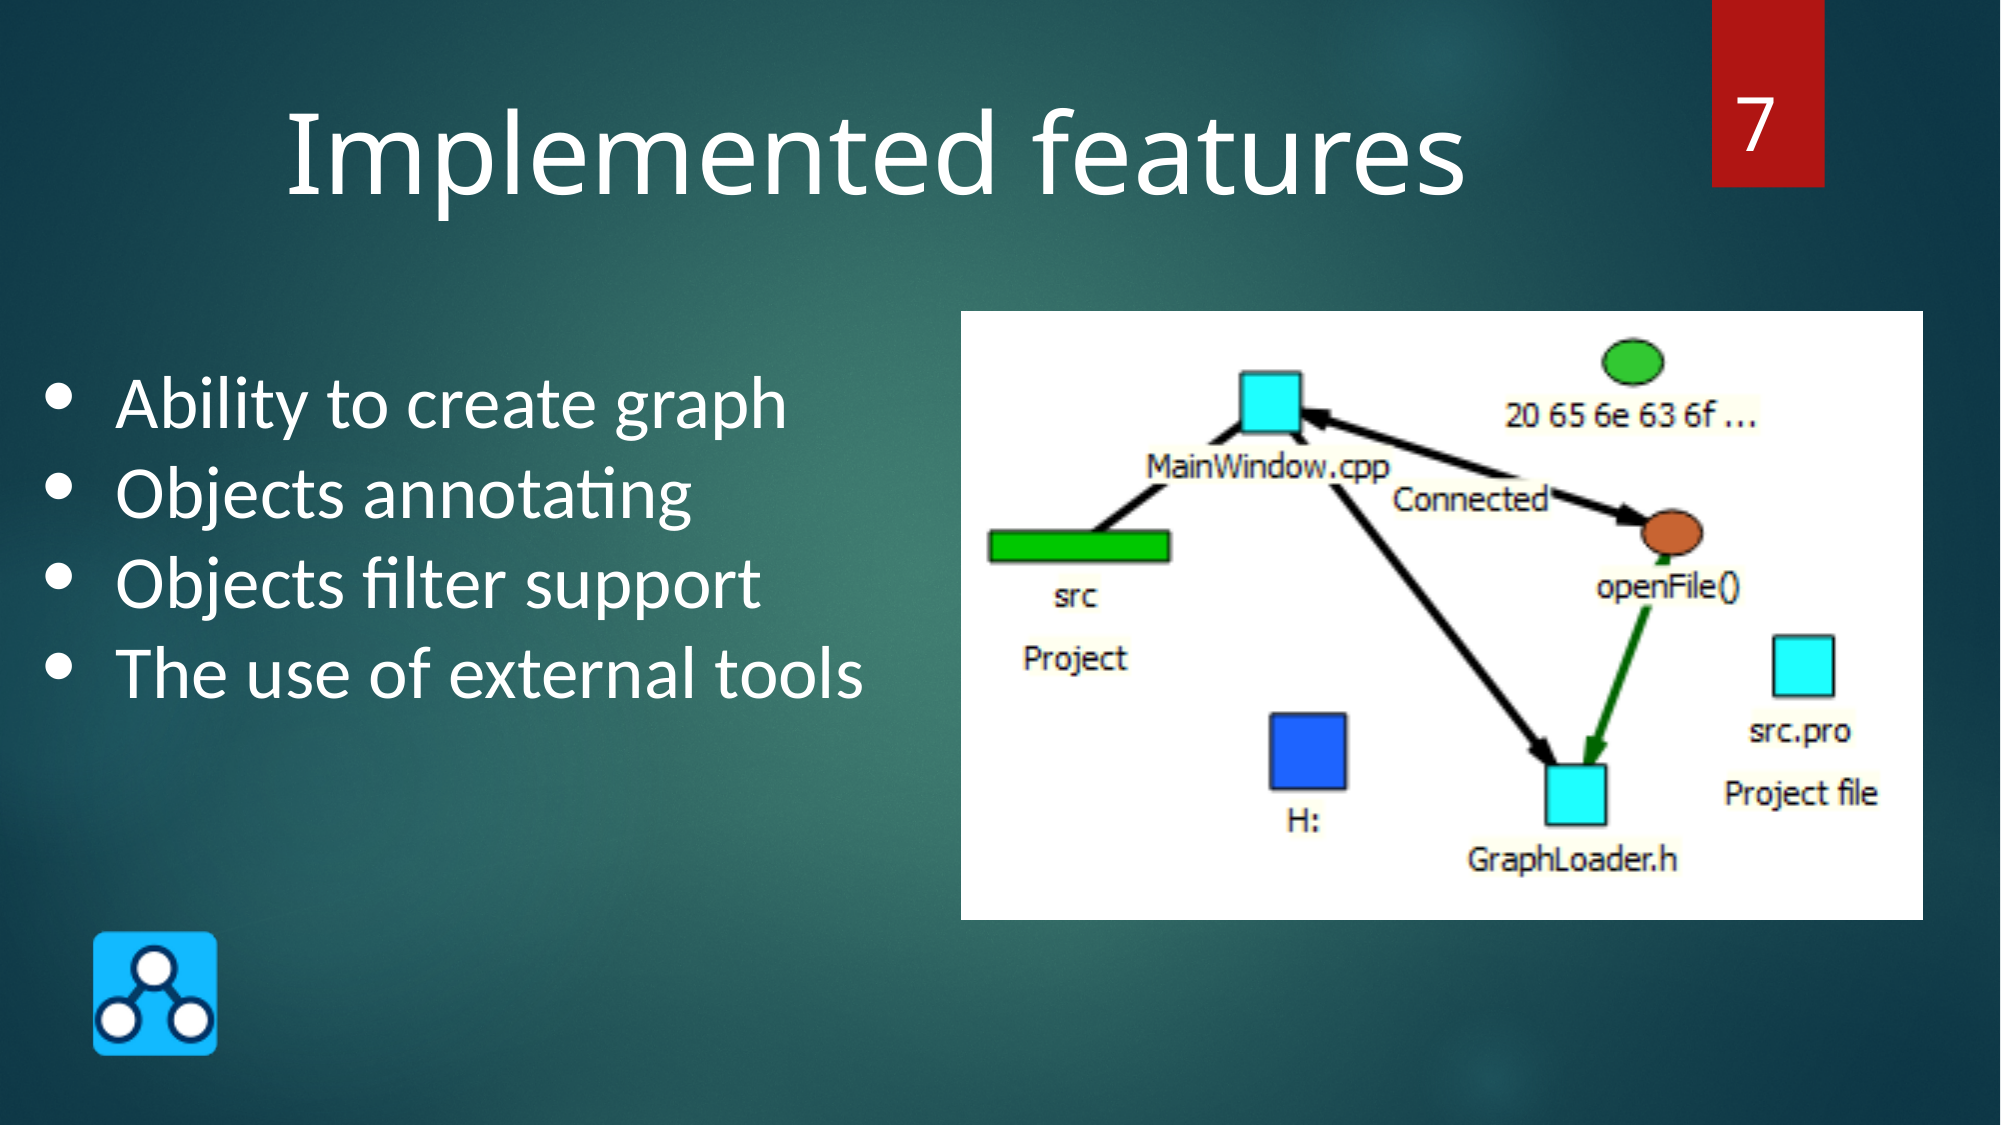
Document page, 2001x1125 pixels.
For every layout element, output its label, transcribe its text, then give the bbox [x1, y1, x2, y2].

text_box Implemented features [106, 74, 1649, 304]
text_box 7 [1698, 48, 1836, 175]
picture [0, 0, 2001, 1125]
text_box Ability to create graph Objects annotating Objects filter support The use of external tools [25, 346, 952, 927]
